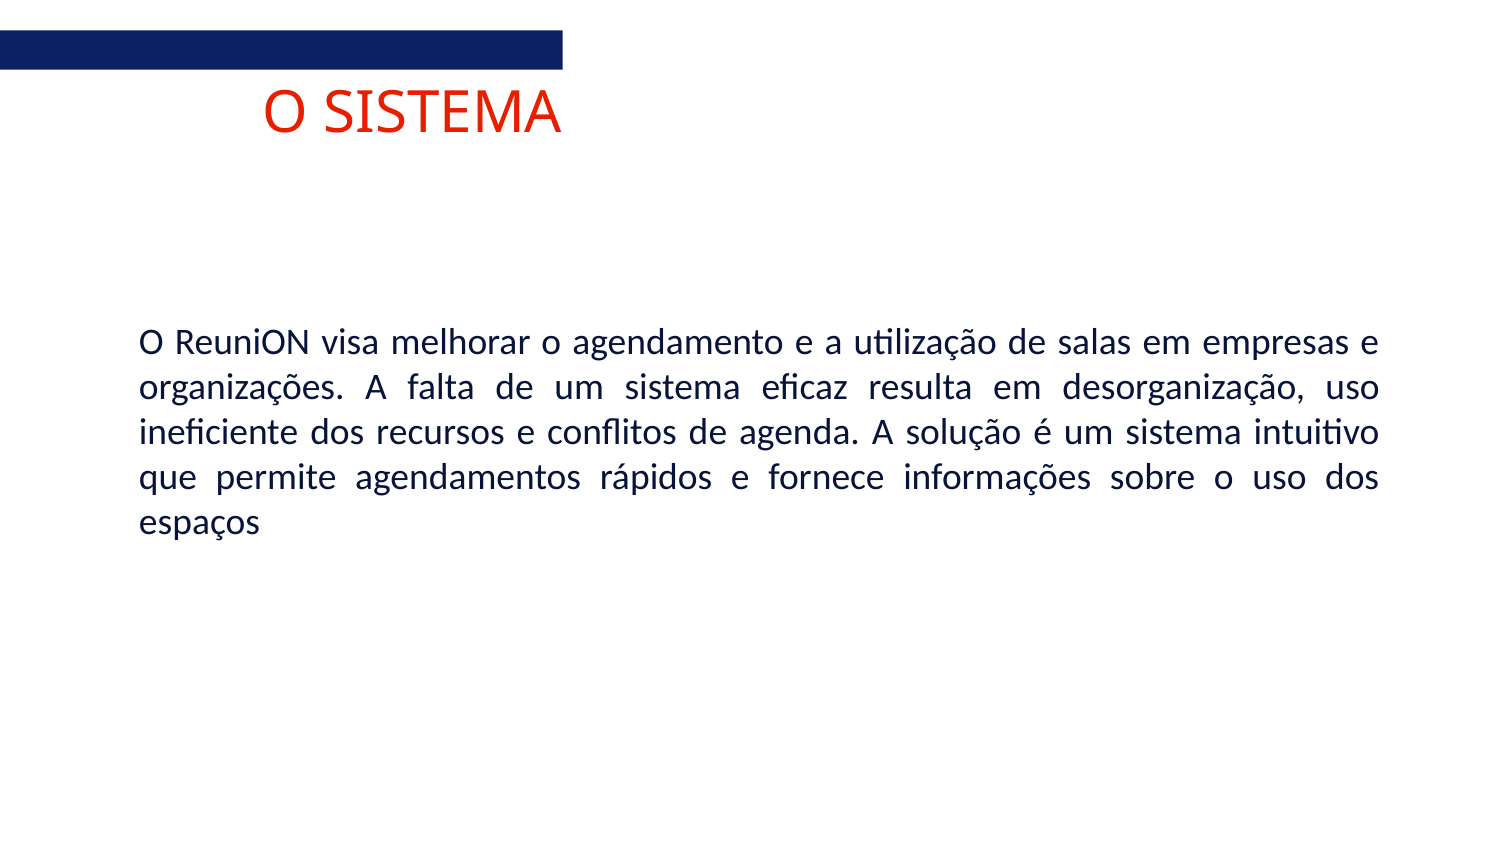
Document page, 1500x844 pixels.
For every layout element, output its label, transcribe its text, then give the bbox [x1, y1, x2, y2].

text_box O SISTEMA [22, 87, 563, 175]
text_box [0, 30, 563, 70]
subtitle O ReuniON visa melhorar o agendamento e a utilização de salas em empresas e organizações. A falta de um sistema eficaz resulta em desorganização, uso ineficiente dos recursos e conflitos de agenda. A solução é um sistema intuitivo que permite agendamentos rápidos e fornece informações sobre o uso dos espaços [124, 163, 1396, 697]
